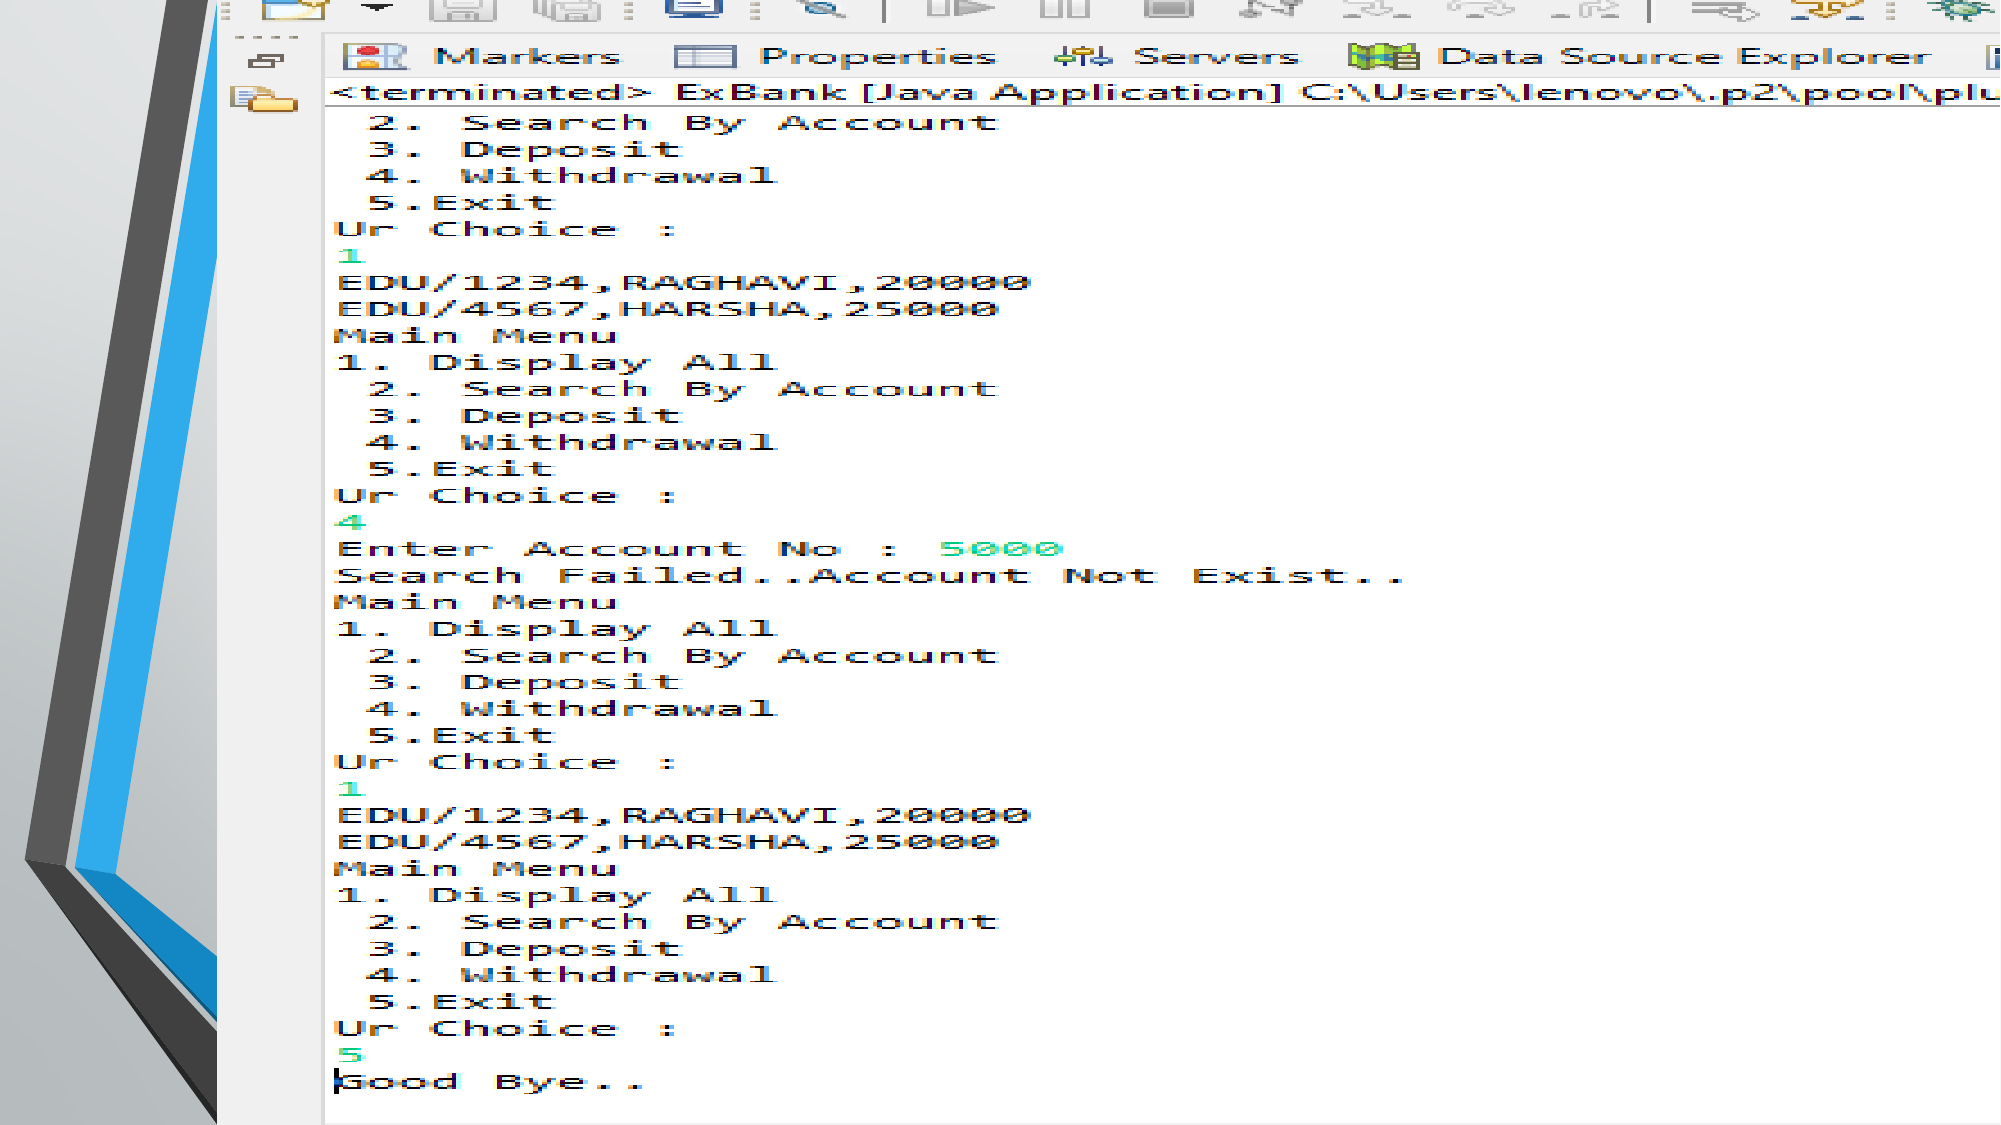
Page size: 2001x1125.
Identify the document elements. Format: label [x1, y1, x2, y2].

list [217, 0, 2000, 1125]
